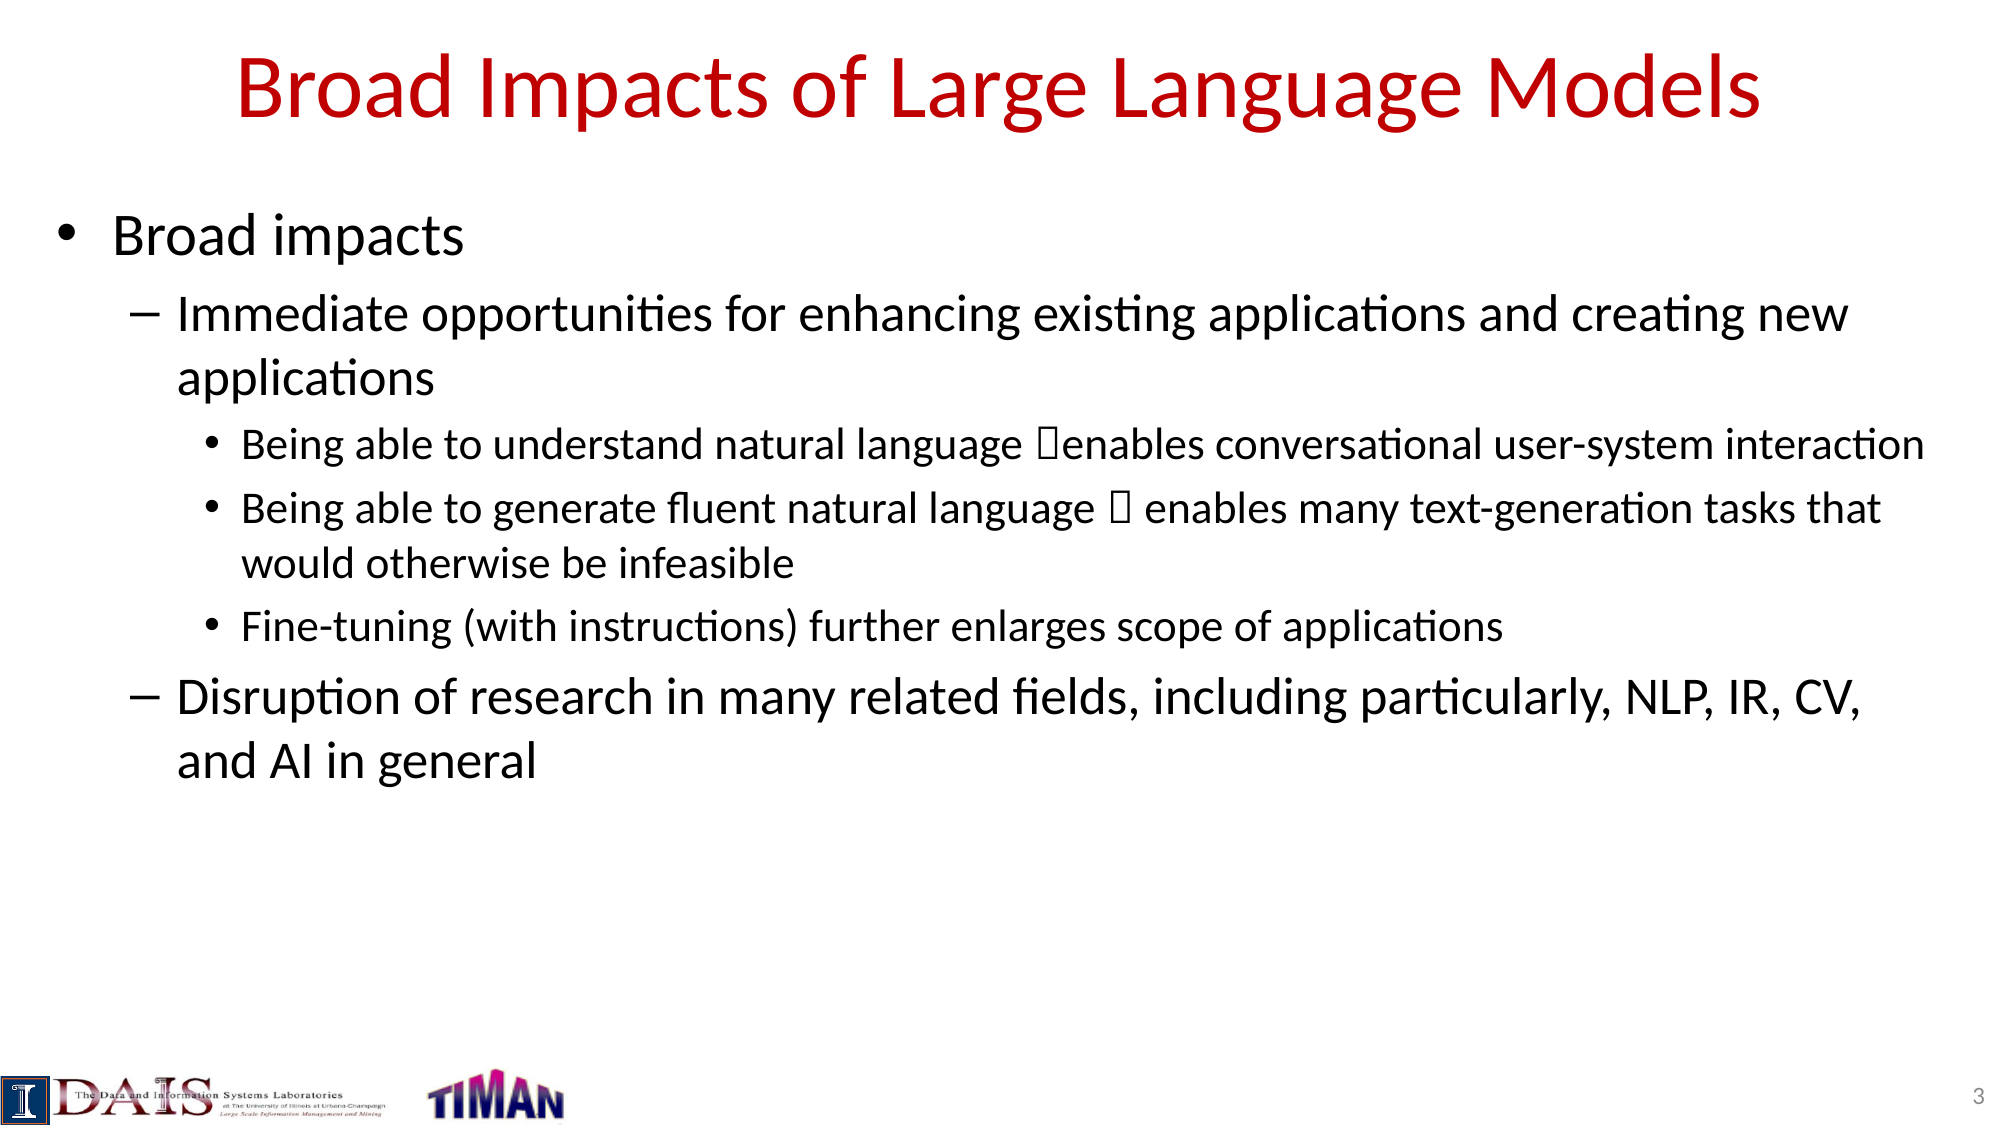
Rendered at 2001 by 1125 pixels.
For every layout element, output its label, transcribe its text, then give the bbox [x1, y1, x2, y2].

picture [409, 1064, 575, 1125]
picture [51, 1076, 392, 1121]
slide_number 3 [1533, 1065, 2000, 1125]
picture [0, 1076, 50, 1125]
title Broad Impacts of Large Language Models [0, 0, 2000, 163]
list Broad impacts Immediate opportunities for enhancing existing applications and creating new applications Being able to understand natural language enables conversational user-system interaction Being able to generate fluent natural language  enables many text-generation tasks that would otherwise be infeasible Fine-tuning (with instructions) further enlarges scope of applications Disruption of research in many related fields, including particularly, NLP, IR, CV, and AI in general [41, 187, 1959, 1000]
